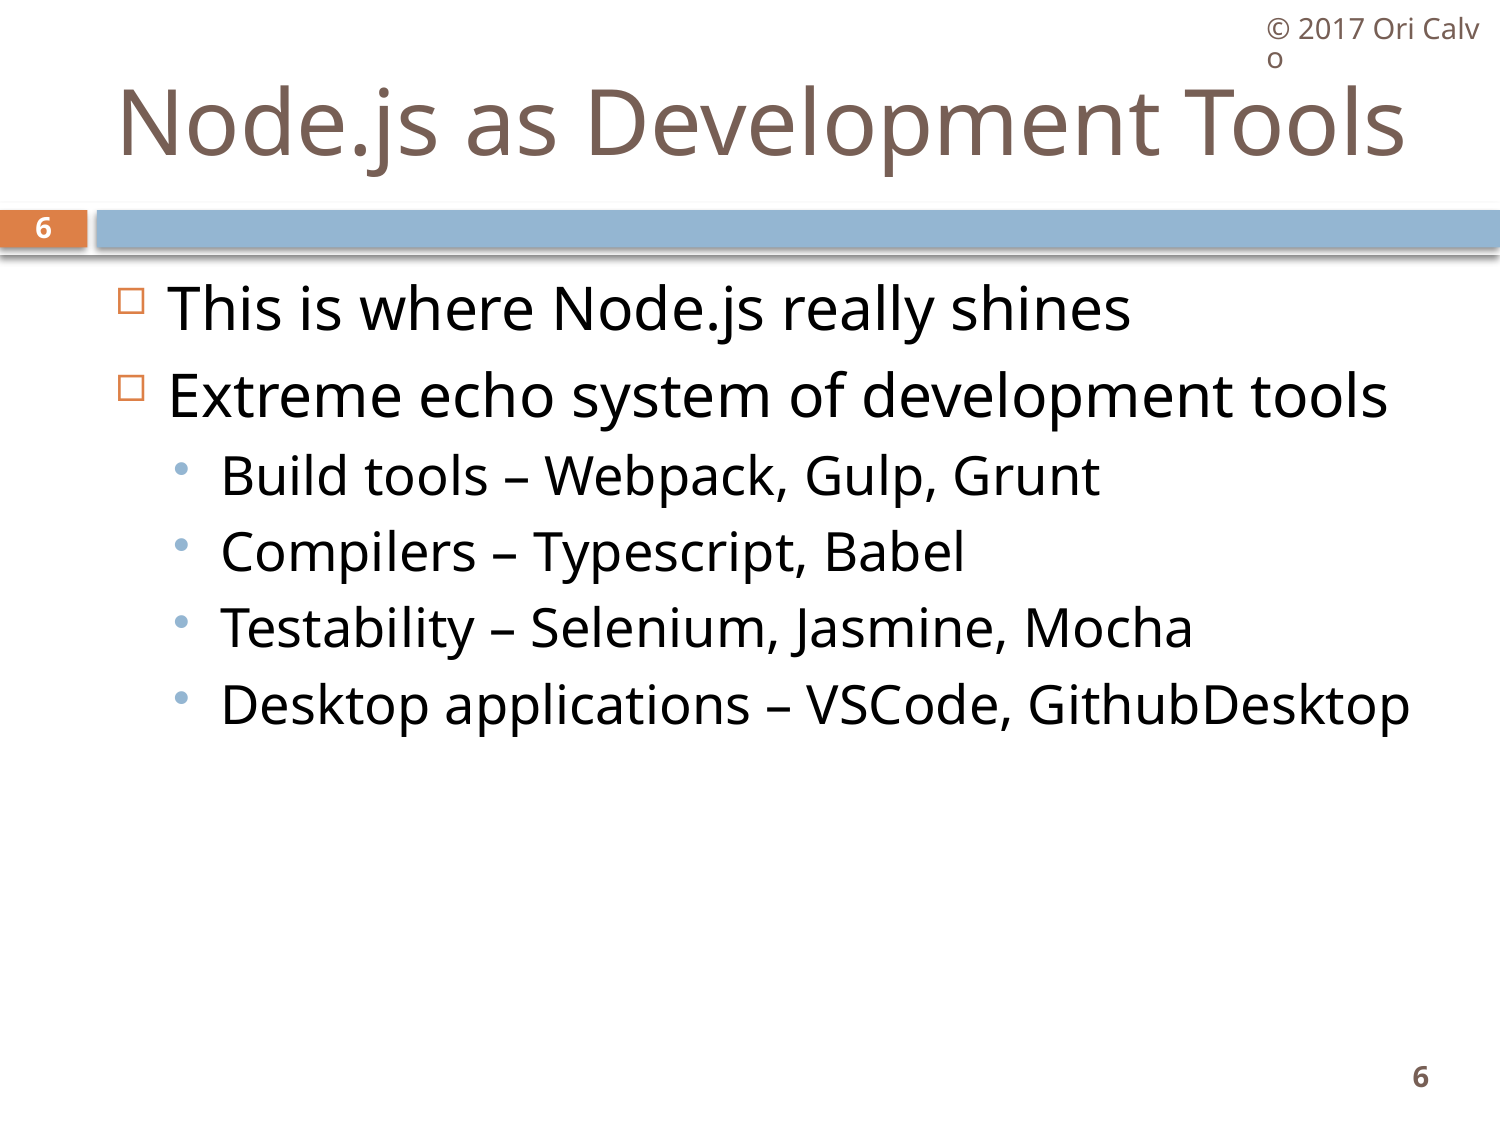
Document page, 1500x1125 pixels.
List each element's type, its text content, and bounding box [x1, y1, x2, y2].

title Node.js as Development Tools [100, 37, 1438, 200]
slide_number 6 [0, 208, 88, 249]
list This is where Node.js really shines Extreme echo system of development tools Build tools – Webpack, Gulp, Grunt Compilers – Typescript, Babel Testability – Selenium, Jasmine, Mocha Desktop applications – VSCode, GithubDesktop [100, 262, 1438, 1000]
footer © 2017 Ori Calvo [1251, 0, 1500, 60]
